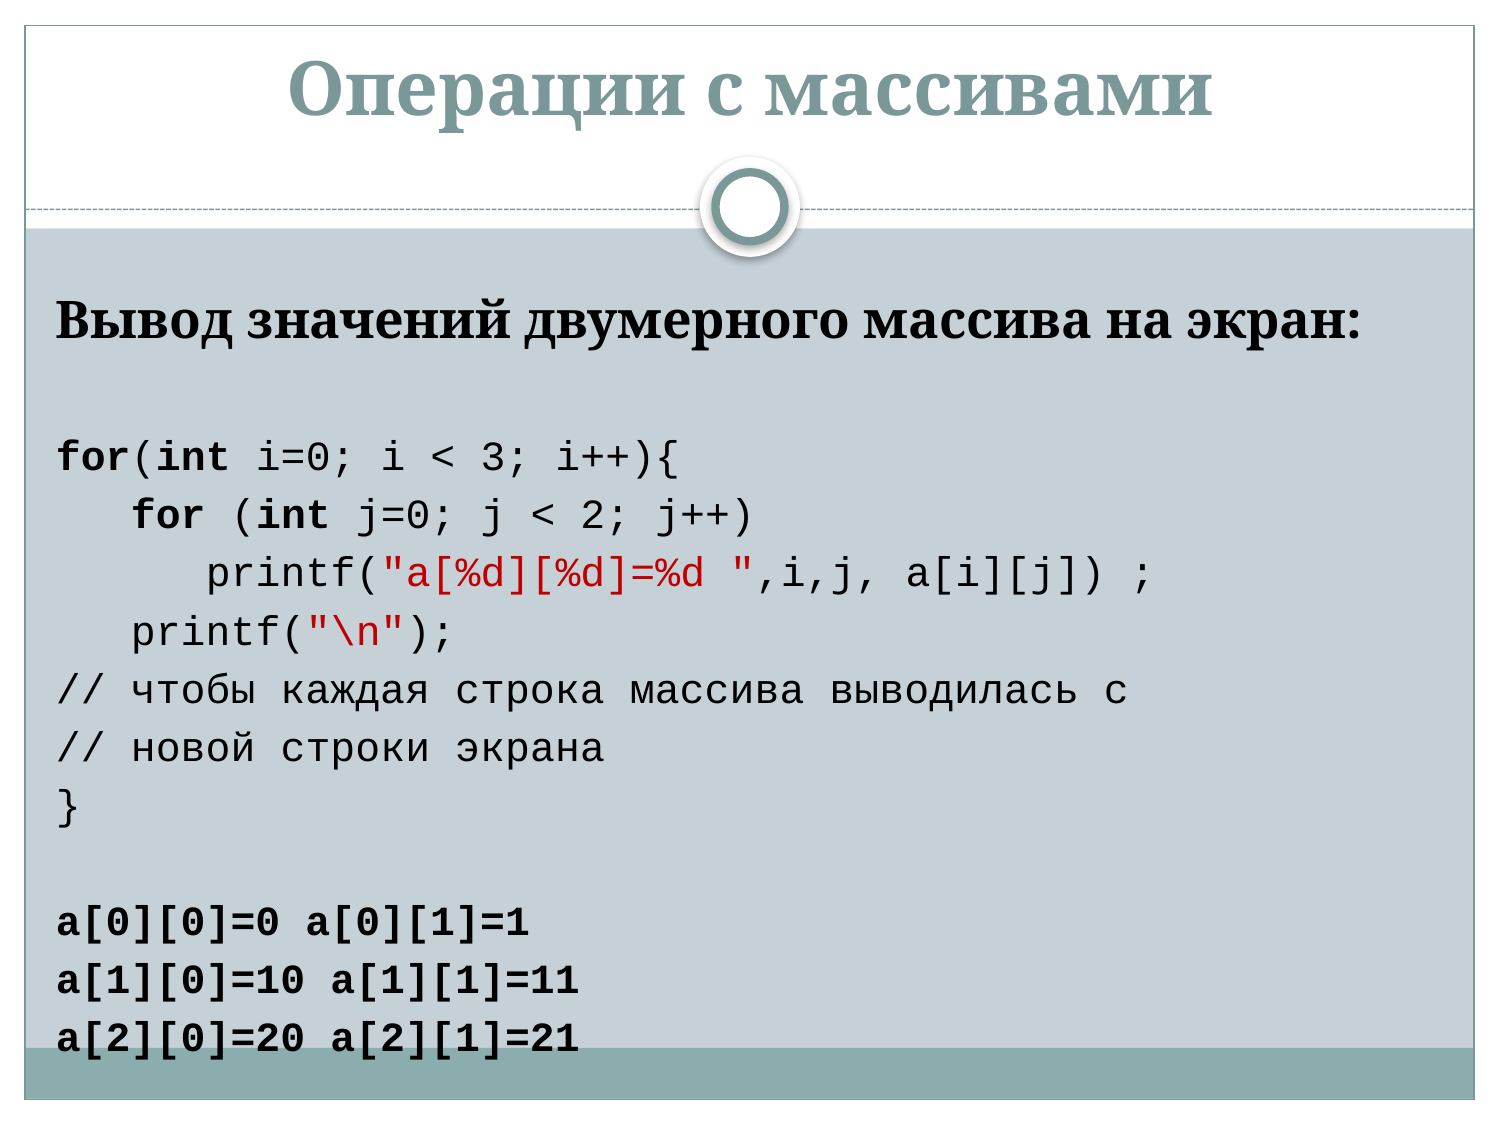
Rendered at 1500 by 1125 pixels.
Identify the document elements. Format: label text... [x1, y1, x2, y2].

title Операции с массивами [75, 7, 1425, 138]
list Вывод значений двумерного массива на экран: for(int i=0; i < 3; i++){ for (int j=0; j < 2; j++) printf("a[%d][%d]=%d ",i,j, a[i][j]) ; printf("\n"); // чтобы каждая строка массива выводилась с // новой строки экрана } a[0][0]=0 a[0][1]=1 a[1][0]=10 a[1][1]=11 a[2][0]=20 a[2][1]=21 [41, 278, 1425, 1071]
